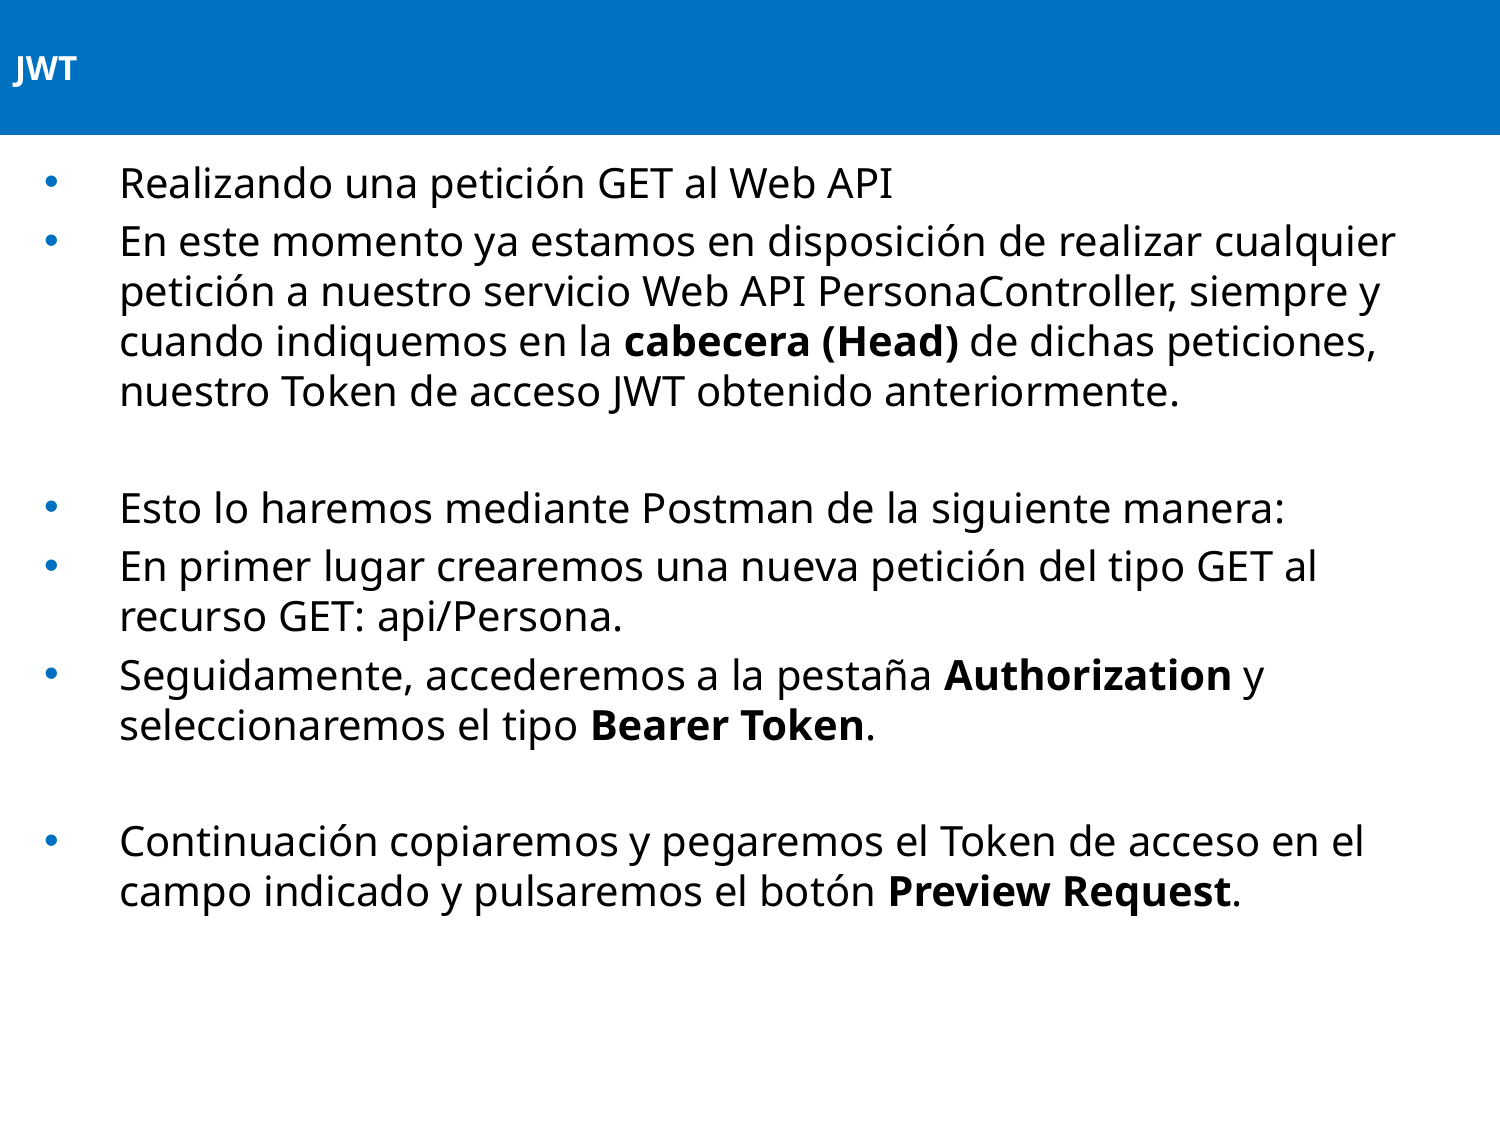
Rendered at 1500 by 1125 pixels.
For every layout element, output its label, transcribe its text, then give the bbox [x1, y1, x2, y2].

title JWT [0, 0, 1500, 135]
list Realizando una petición GET al Web API En este momento ya estamos en disposición de realizar cualquier petición a nuestro servicio Web API PersonaController, siempre y cuando indiquemos en la cabecera (Head) de dichas peticiones, nuestro Token de acceso JWT obtenido anteriormente. Esto lo haremos mediante Postman de la siguiente manera: En primer lugar crearemos una nueva petición del tipo GET al recurso GET: api/Persona. Seguidamente, accederemos a la pestaña Authorization y seleccionaremos el tipo Bearer Token. Continuación copiaremos y pegaremos el Token de acceso en el campo indicado y pulsaremos el botón Preview Request. [29, 149, 1442, 1094]
